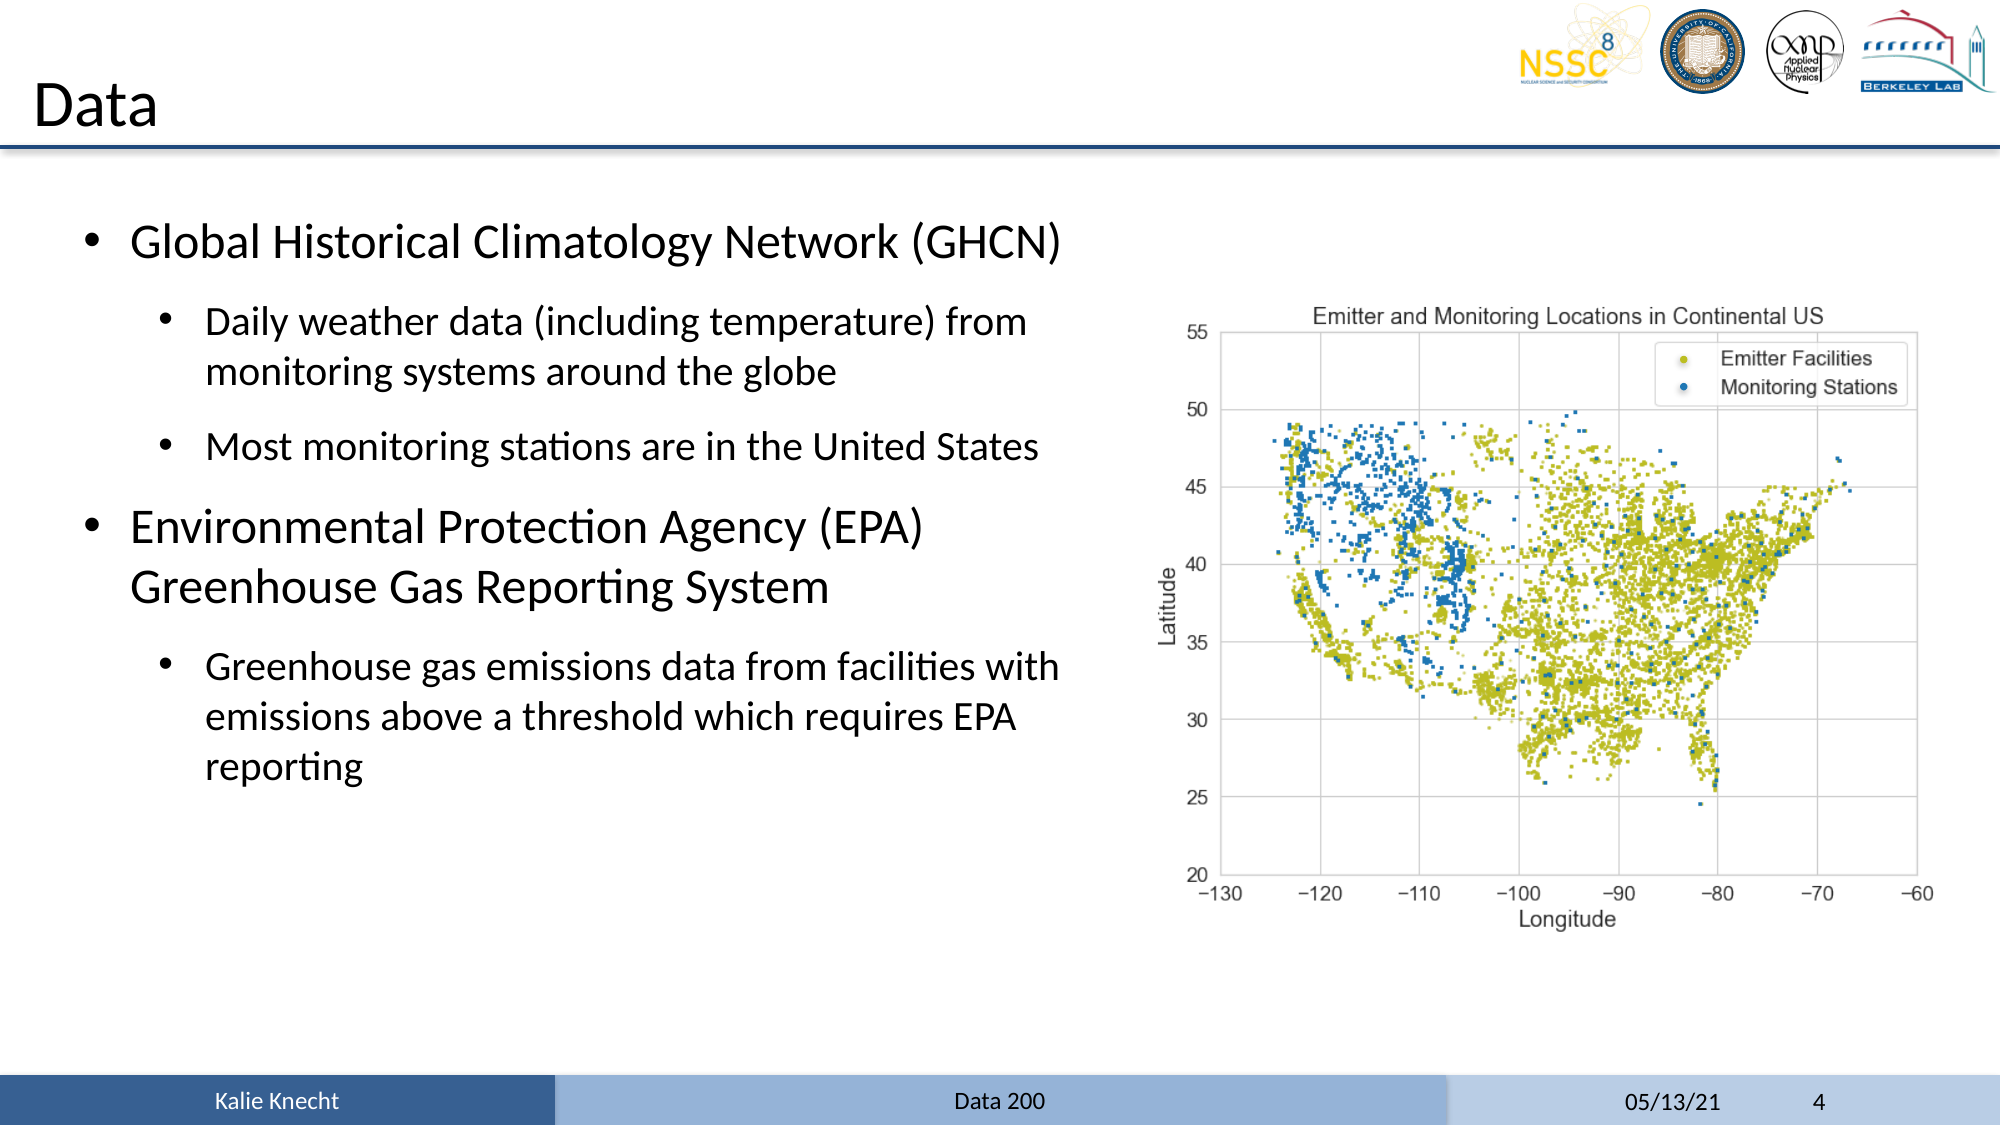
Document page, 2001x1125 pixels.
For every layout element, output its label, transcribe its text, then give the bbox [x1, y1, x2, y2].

footer Data 200 [249, 1075, 1445, 1124]
slide_number Kalie Knecht [0, 1074, 555, 1125]
text_box Data [18, 52, 174, 145]
picture [1113, 261, 1978, 977]
picture [1765, 10, 1845, 94]
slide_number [1445, 1075, 2000, 1125]
picture [1513, 2, 1655, 95]
picture [1660, 9, 1745, 94]
text_box Global Historical Climatology Network (GHCN) Daily weather data (including temperature) from monitoring systems around the globe Most monitoring stations are in the United States Environmental Protection Agency (EPA) Greenhouse Gas Reporting System Greenhouse gas emissions data from facilities with emissions above a threshold which requires EPA reporting [68, 201, 1134, 882]
picture [1858, 6, 2000, 95]
